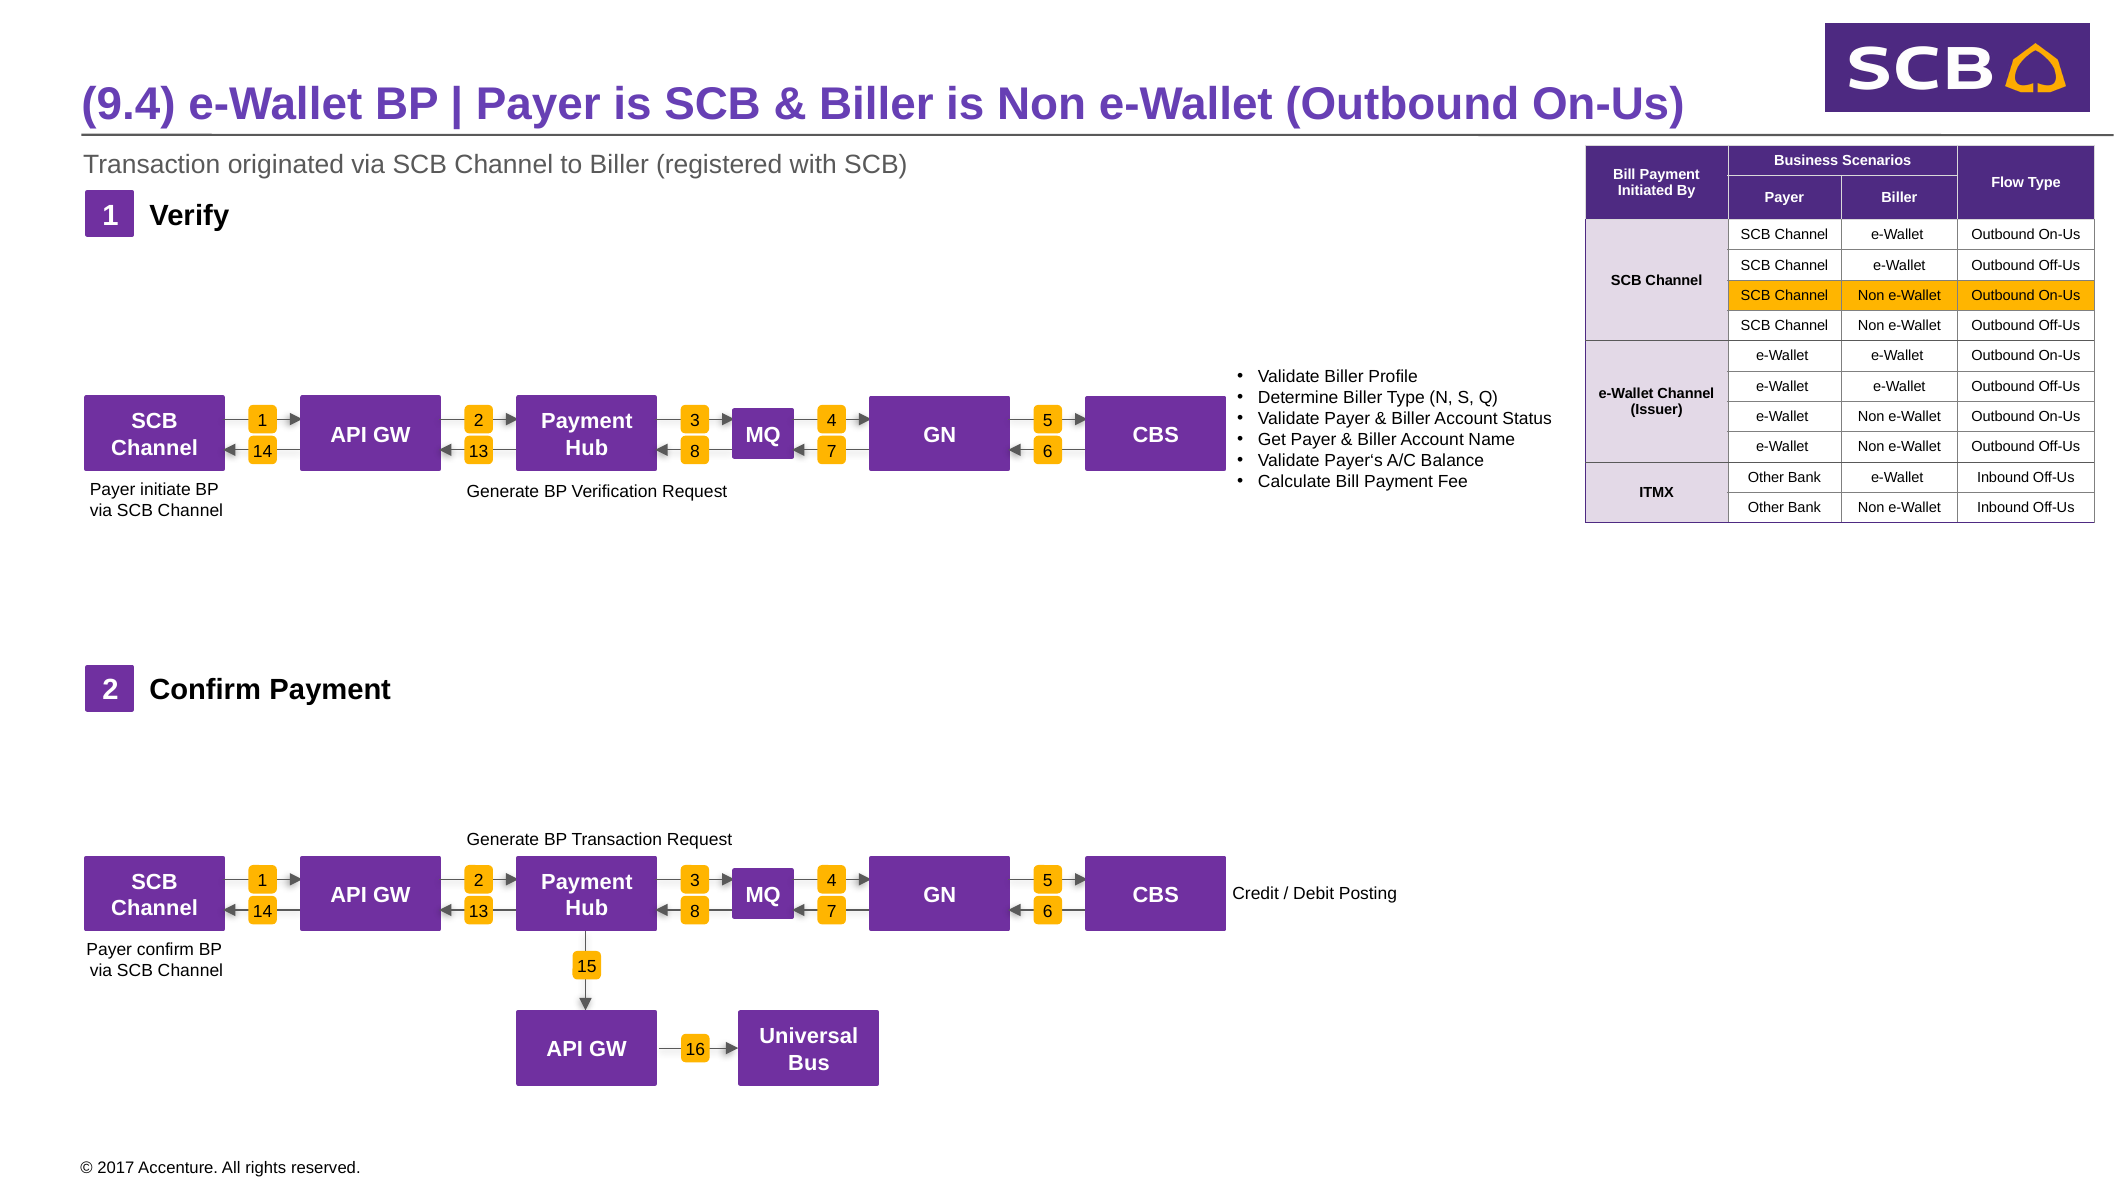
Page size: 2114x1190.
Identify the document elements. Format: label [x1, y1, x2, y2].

table_cell [1958, 220, 2094, 249]
table_cell [1729, 463, 1841, 492]
text_box [87, 666, 428, 710]
table_header [1586, 146, 1728, 219]
text_box [1232, 838, 1589, 904]
table_cell [1842, 463, 1957, 492]
table_cell [1842, 493, 1957, 522]
table_header [1729, 146, 1957, 175]
table_header [1958, 146, 2094, 219]
text_box [466, 783, 739, 849]
table_cell [1842, 311, 1957, 340]
table_cell [1958, 250, 2094, 280]
table_cell [1842, 402, 1957, 431]
table_cell [1729, 402, 1841, 431]
table_cell [1958, 372, 2094, 401]
text_box [20, 476, 293, 542]
table_cell [1958, 432, 2094, 462]
text_box [658, 1010, 879, 1086]
table_cell [1842, 220, 1957, 249]
text_box [87, 191, 326, 236]
table_cell [1729, 250, 1841, 280]
table_cell [1729, 493, 1841, 522]
text_box [20, 936, 293, 1002]
table_cell [1842, 341, 1957, 371]
table_cell [1958, 281, 2094, 310]
table_cell [1729, 281, 1841, 310]
table_cell [1842, 281, 1957, 310]
table_cell [1729, 311, 1841, 340]
table_cell [1958, 493, 2094, 522]
table_cell [1586, 341, 1728, 462]
text_box [84, 395, 1226, 501]
table_cell [1958, 311, 2094, 340]
table_cell [1842, 176, 1957, 219]
table_cell [1586, 220, 1728, 340]
text_box [84, 856, 1226, 1086]
table_cell [1729, 372, 1841, 401]
table_cell [1729, 341, 1841, 371]
table_cell [1842, 372, 1957, 401]
table_cell [1842, 432, 1957, 462]
table_cell [1586, 463, 1728, 522]
table_cell [1729, 220, 1841, 249]
table_cell [1729, 176, 1841, 219]
text_box [83, 140, 1586, 179]
text_box [1237, 426, 1585, 492]
picture [1825, 23, 2090, 112]
table_cell [1958, 402, 2094, 431]
table_cell [1958, 463, 2094, 492]
table_cell [1958, 341, 2094, 371]
text_box [81, 29, 2030, 129]
table_cell [1842, 250, 1957, 280]
table_cell [1729, 432, 1841, 462]
